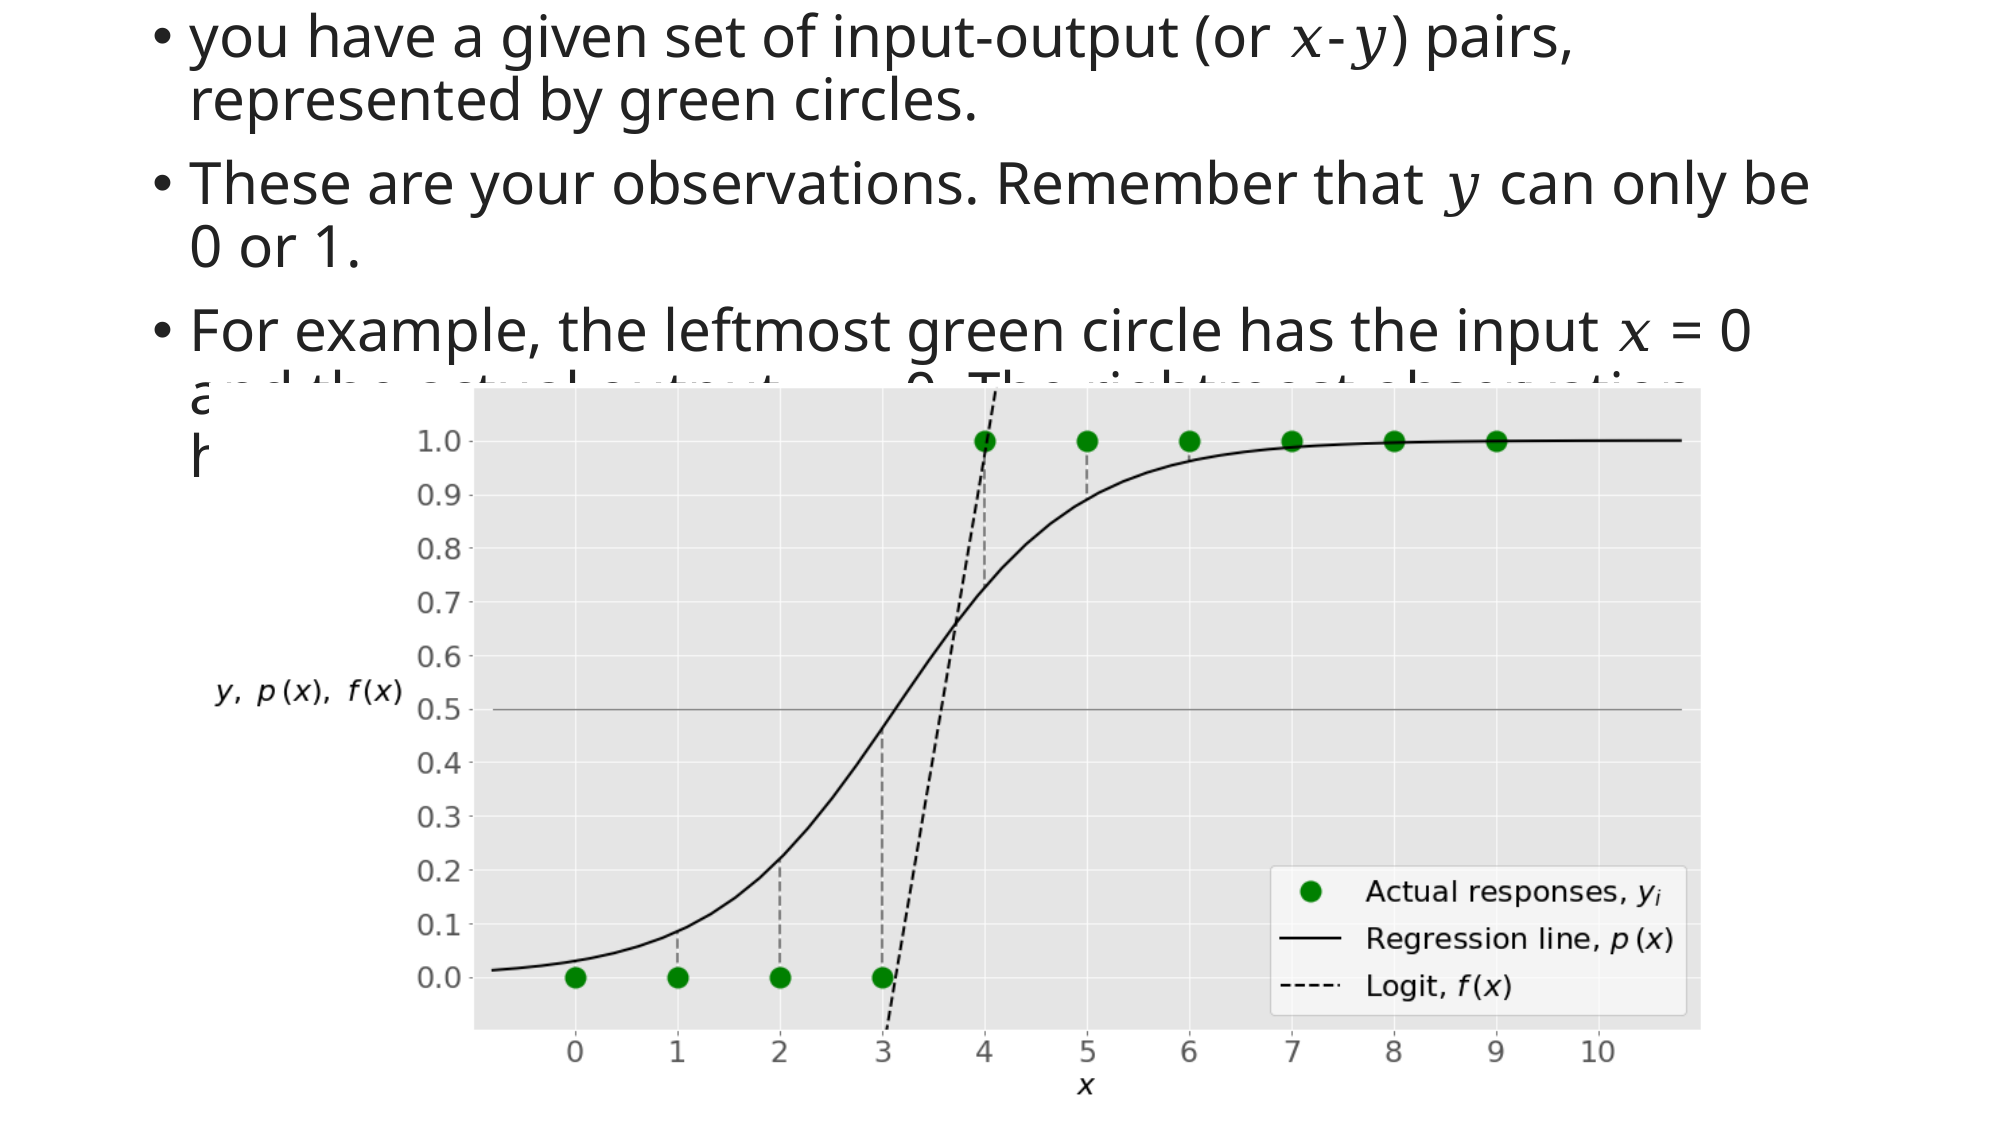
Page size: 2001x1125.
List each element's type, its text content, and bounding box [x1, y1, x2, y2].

picture [209, 383, 1705, 1104]
list you have a given set of input-output (or 𝑥-𝑦) pairs, represented by green circles. These are your observations. Remember that 𝑦 can only be 0 or 1. For example, the leftmost green circle has the input 𝑥 = 0 and the actual output 𝑦 = 0. The rightmost observation has 𝑥 = 9 and 𝑦 = 1. [137, 0, 1863, 1014]
